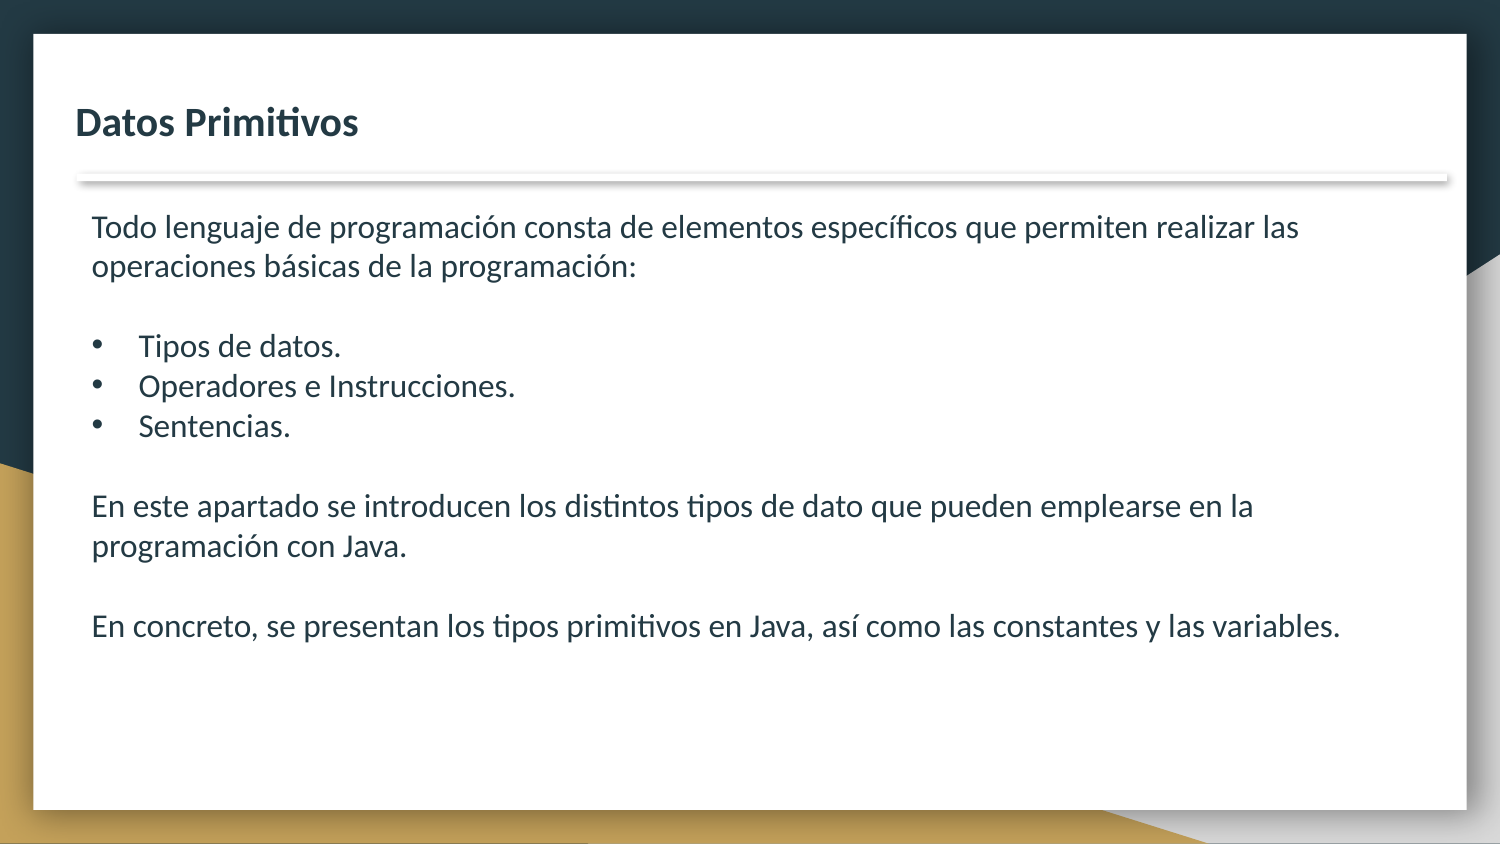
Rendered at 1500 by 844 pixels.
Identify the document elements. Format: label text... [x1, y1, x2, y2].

text_box Todo lenguaje de programación consta de elementos específicos que permiten realizar las operaciones básicas de la programación: Tipos de datos. Operadores e Instrucciones. Sentencias. En este apartado se introducen los distintos tipos de dato que pueden emplearse en la programación con Java. En concreto, se presentan los tipos primitivos en Java, así como las constantes y las variables. [76, 197, 1448, 692]
text_box [74, 172, 1449, 183]
text_box Datos Primitivos [60, 87, 1343, 153]
